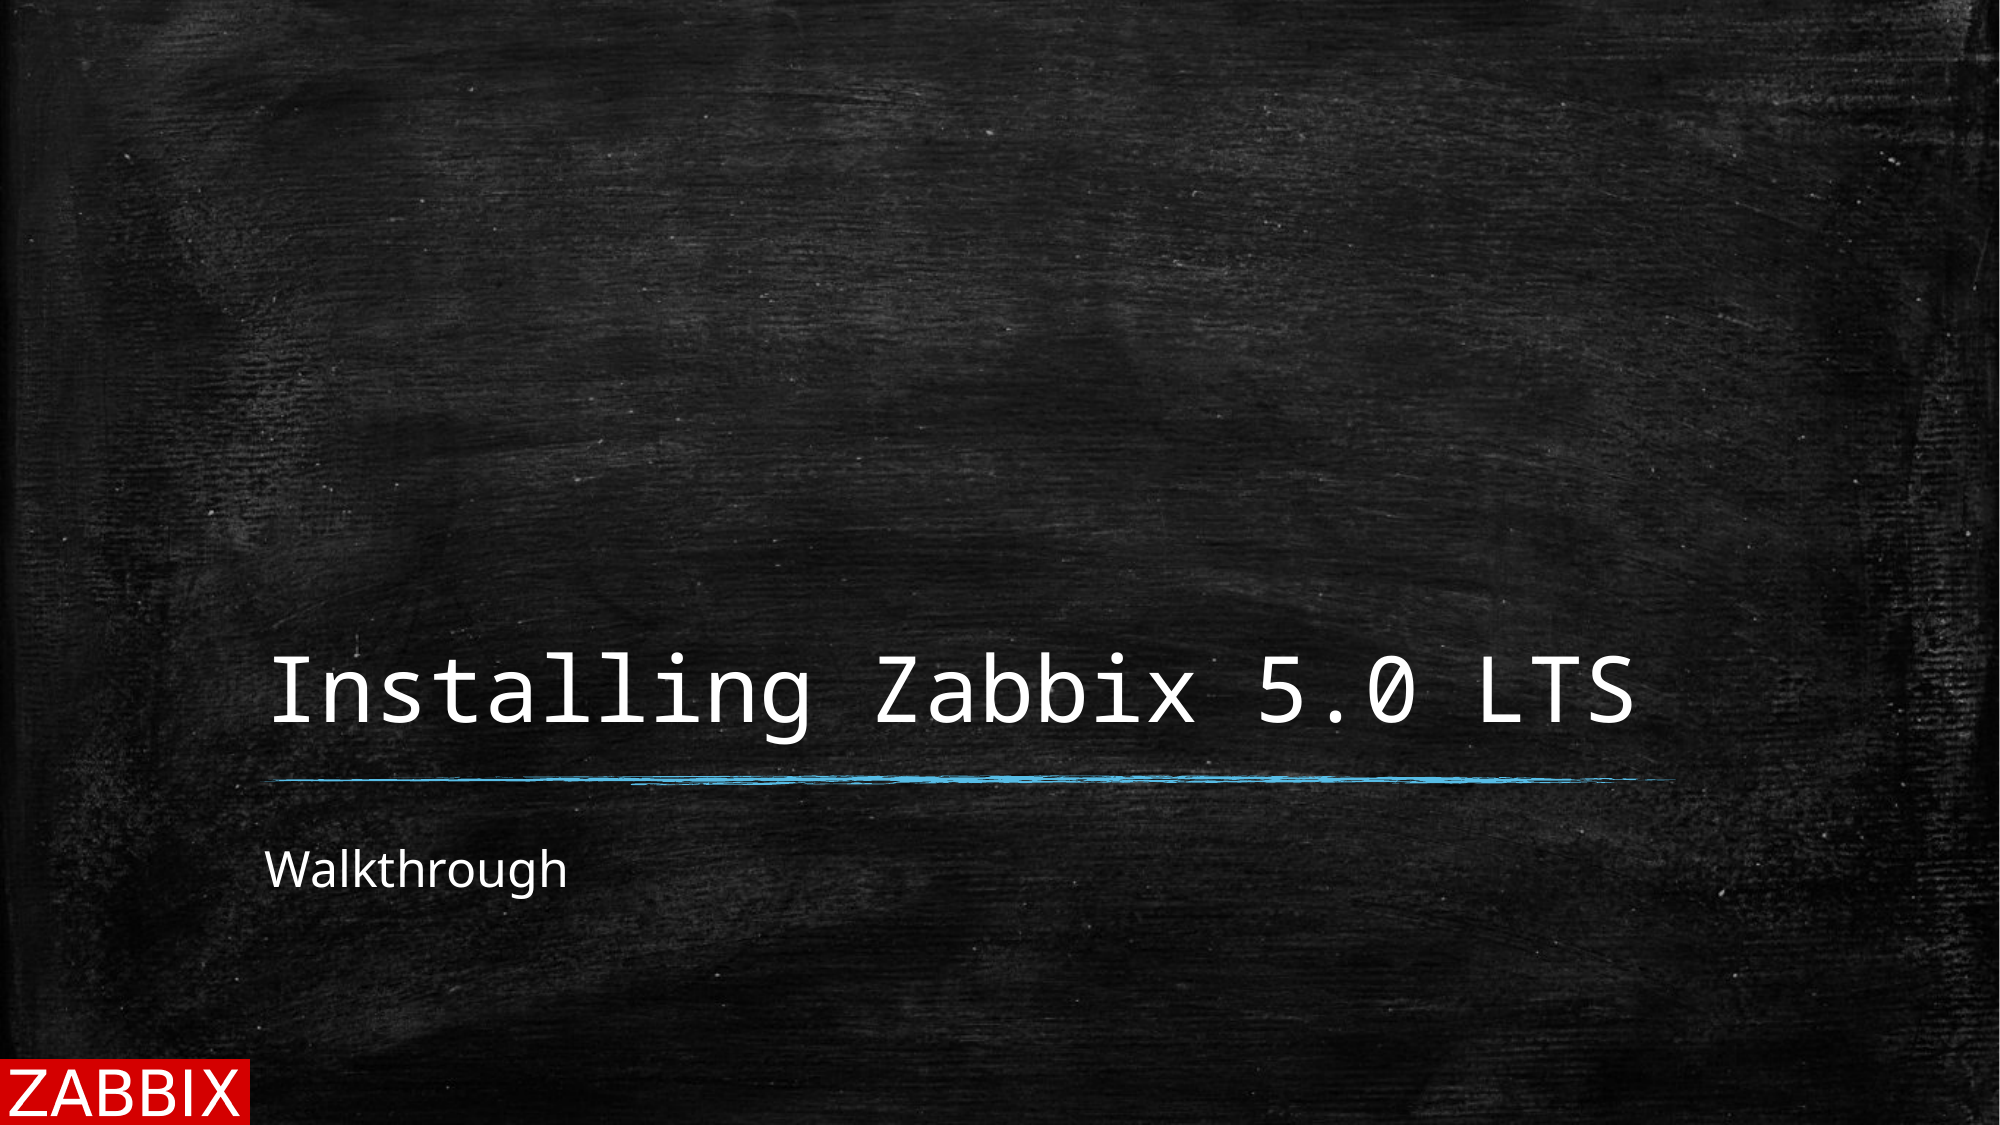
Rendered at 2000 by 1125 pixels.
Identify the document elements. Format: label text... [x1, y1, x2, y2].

title Installing Zabbix 5.0 LTS [249, 312, 1750, 750]
list Walkthrough [249, 837, 1750, 1013]
picture [0, 1059, 250, 1125]
